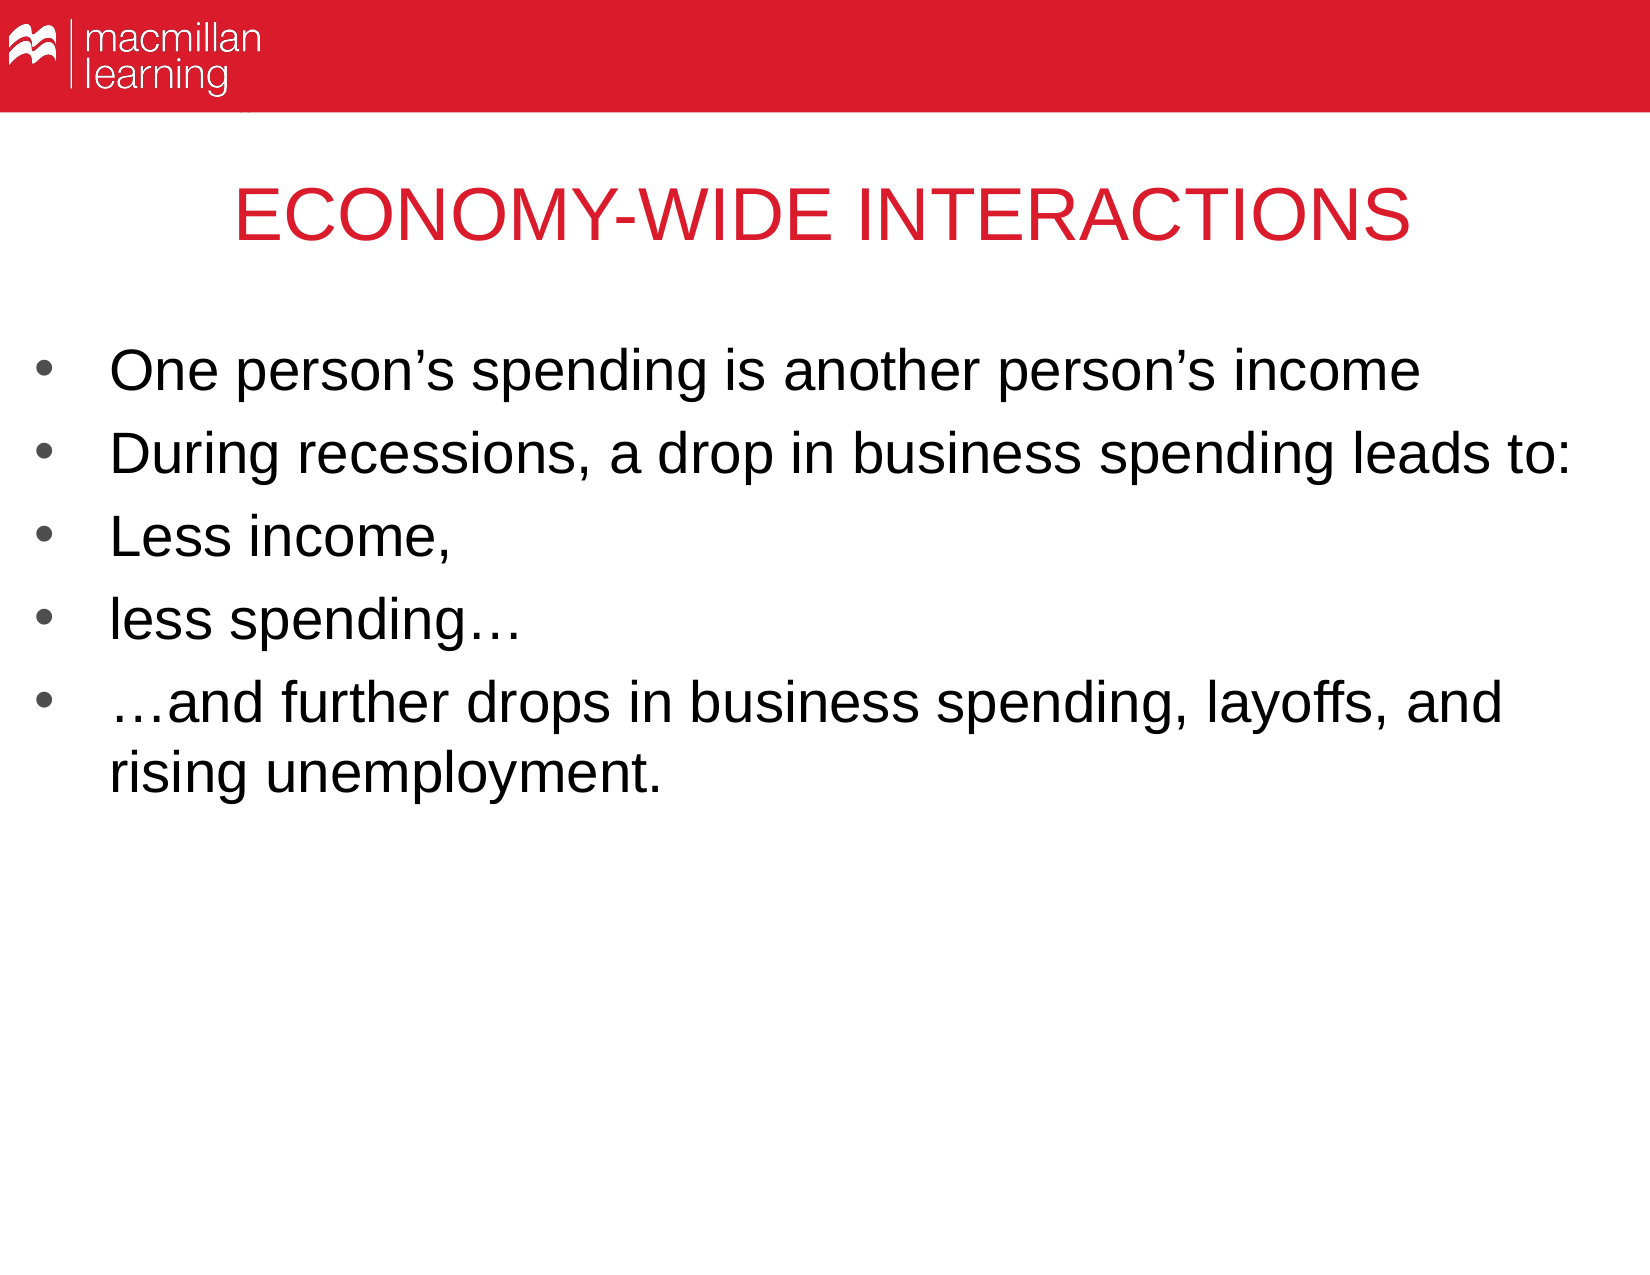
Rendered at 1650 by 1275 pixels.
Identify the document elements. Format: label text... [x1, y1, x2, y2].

title ECONOMY-WIDE INTERACTIONS [3, 126, 1644, 295]
list One person’s spending is another person’s income During recessions, a drop in business spending leads to: Less income, less spending… …and further drops in business spending, layoffs, and rising unemployment. [19, 317, 1628, 1246]
picture [9, 19, 260, 97]
